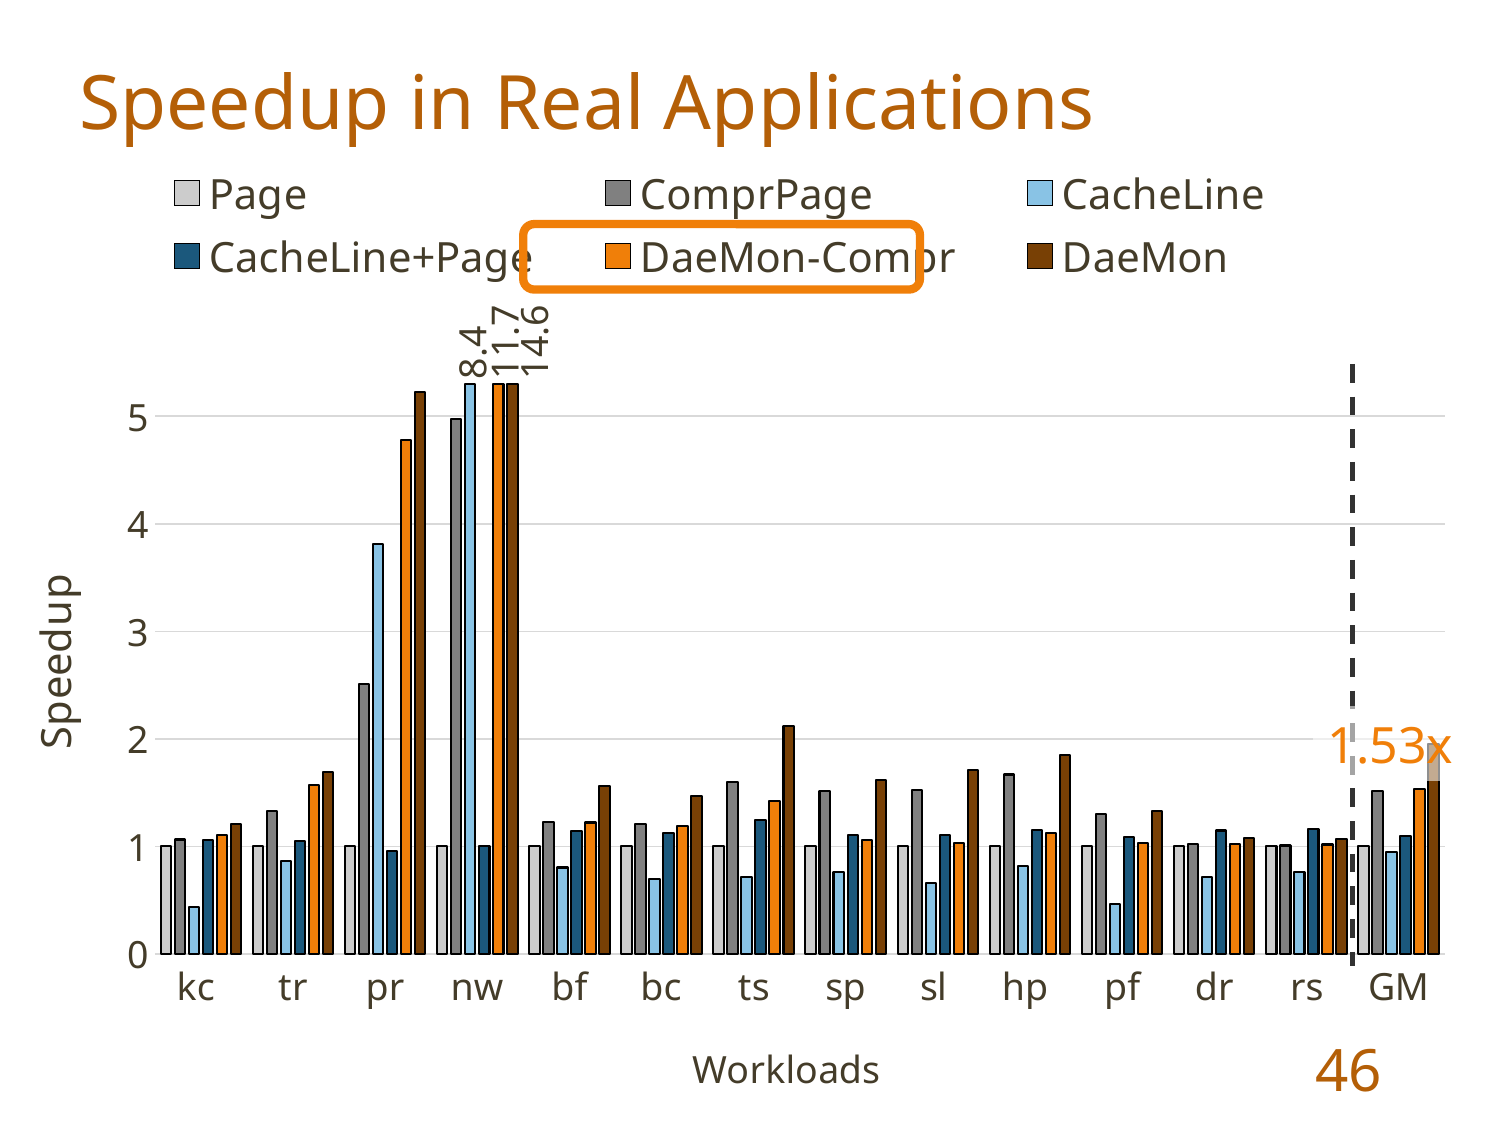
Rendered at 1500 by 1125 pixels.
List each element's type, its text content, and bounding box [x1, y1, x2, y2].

text_box Speedup in Real Applications [64, 36, 1430, 137]
chart [0, 137, 1469, 1125]
